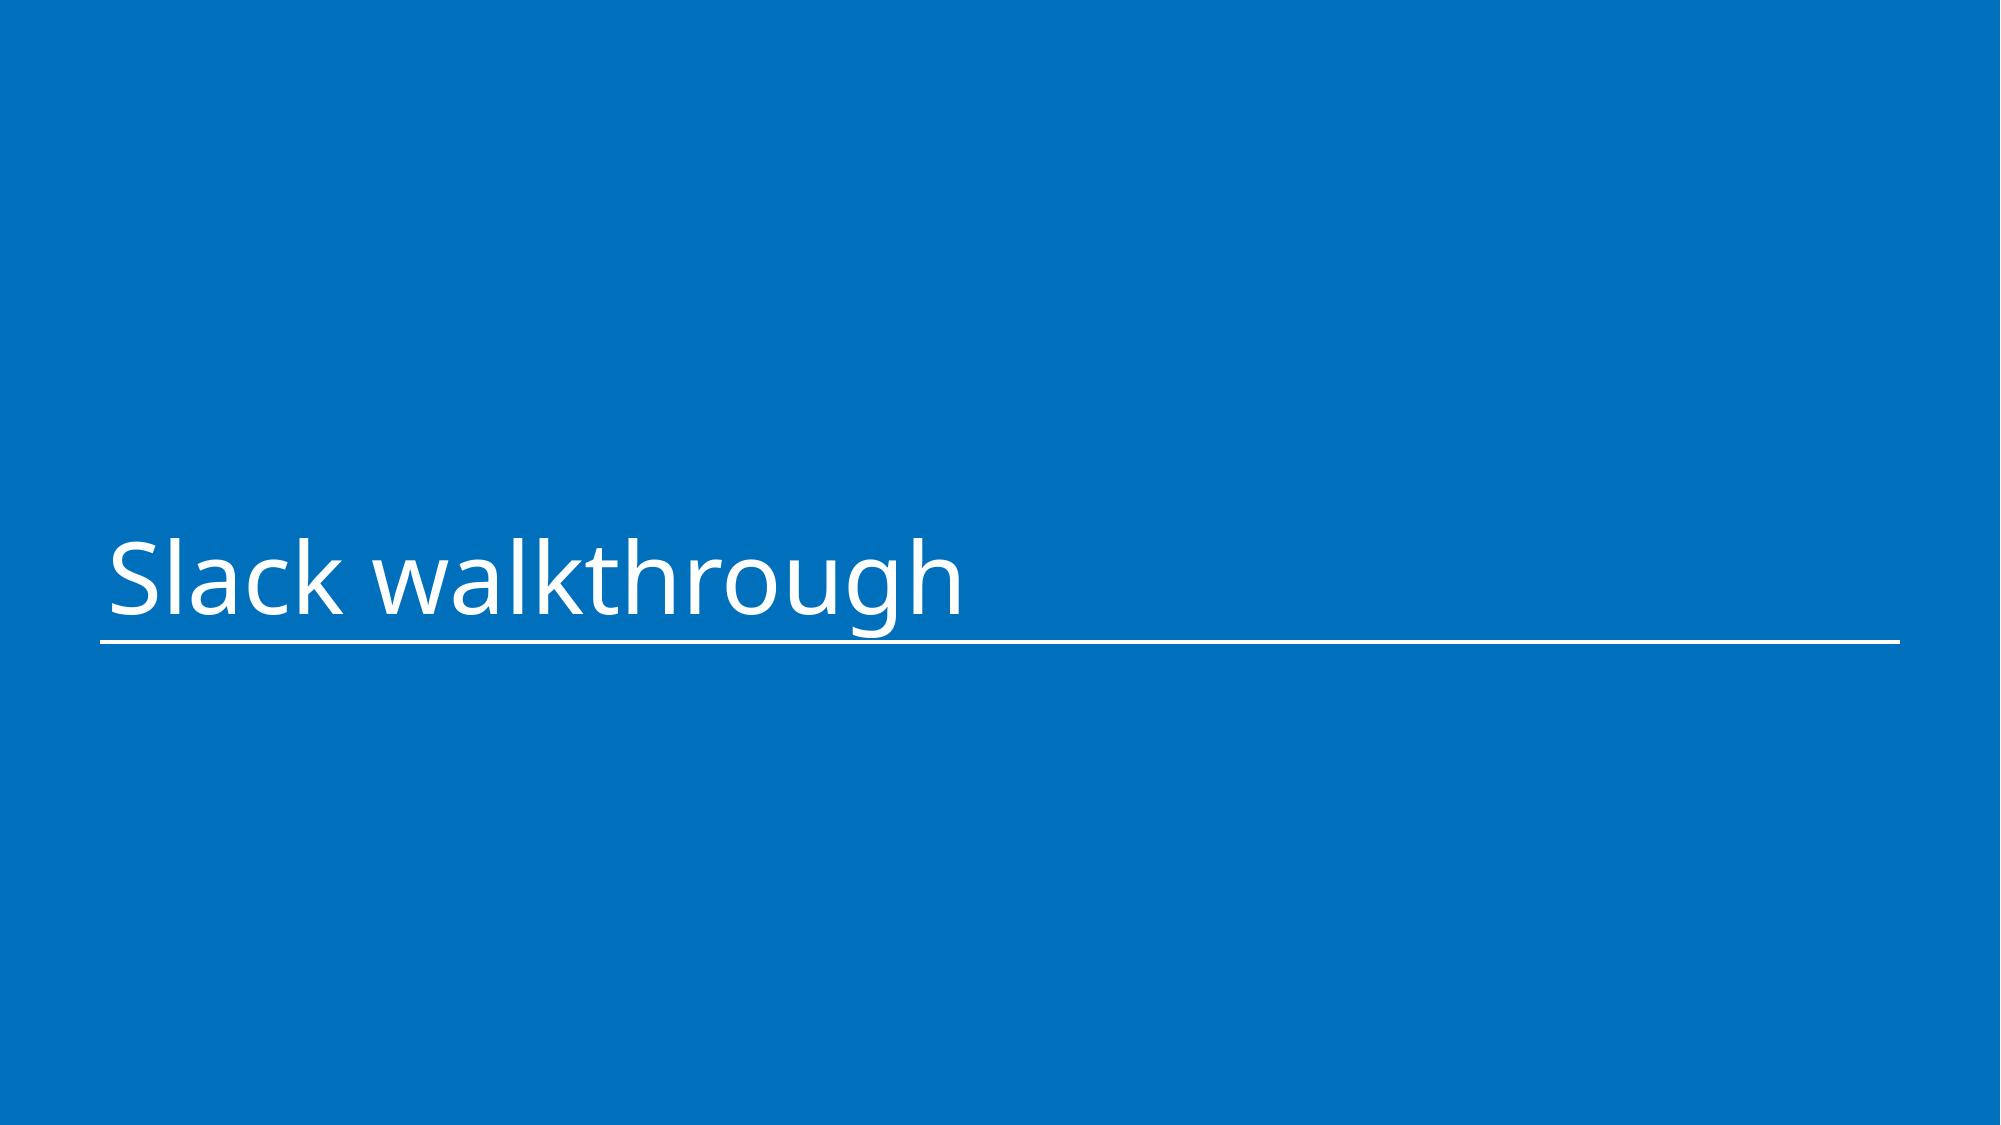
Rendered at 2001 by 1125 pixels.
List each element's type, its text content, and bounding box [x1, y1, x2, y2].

title Slack walkthrough [99, 482, 1900, 642]
